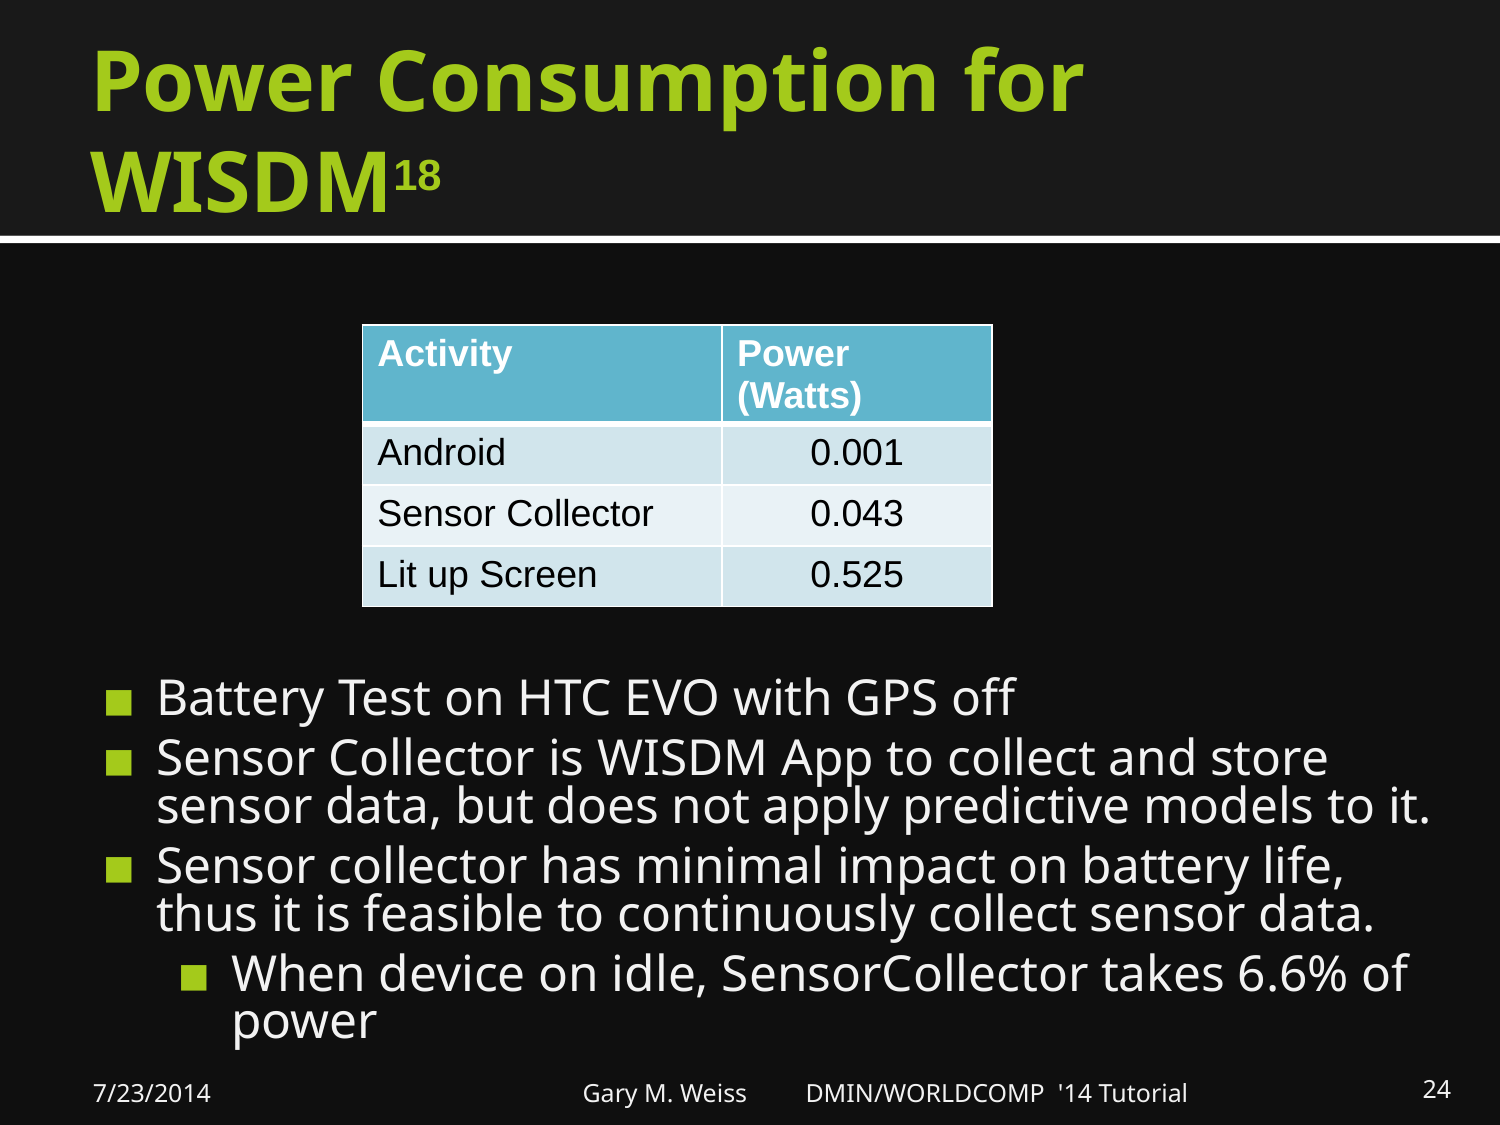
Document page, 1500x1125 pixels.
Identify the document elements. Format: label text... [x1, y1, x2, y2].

table_cell 0.001 [723, 427, 991, 484]
table_header Power (Watts) [723, 326, 991, 421]
table_header Activity [363, 326, 721, 421]
text_box Battery Test on HTC EVO with GPS off Sensor Collector is WISDM App to collect and store sensor data, but does not apply predictive models to it. Sensor collector has minimal impact on battery life, thus it is feasible to continuously collect sensor data. When device on idle, SensorCollector takes 6.6% of power [75, 662, 1463, 1013]
table_cell 0.043 [723, 486, 991, 545]
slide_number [75, 1062, 425, 1108]
title Power Consumption for WISDM18 [75, 25, 1425, 231]
footer Gary M. Weiss DMIN/WORLDCOMP '14 Tutorial [575, 1062, 1337, 1108]
table_cell Lit up Screen [363, 547, 721, 606]
table_cell Android [363, 427, 721, 484]
slide_number ‹#› [1345, 1062, 1467, 1108]
table_cell Sensor Collector [363, 486, 721, 545]
table_cell 0.525 [723, 547, 991, 606]
